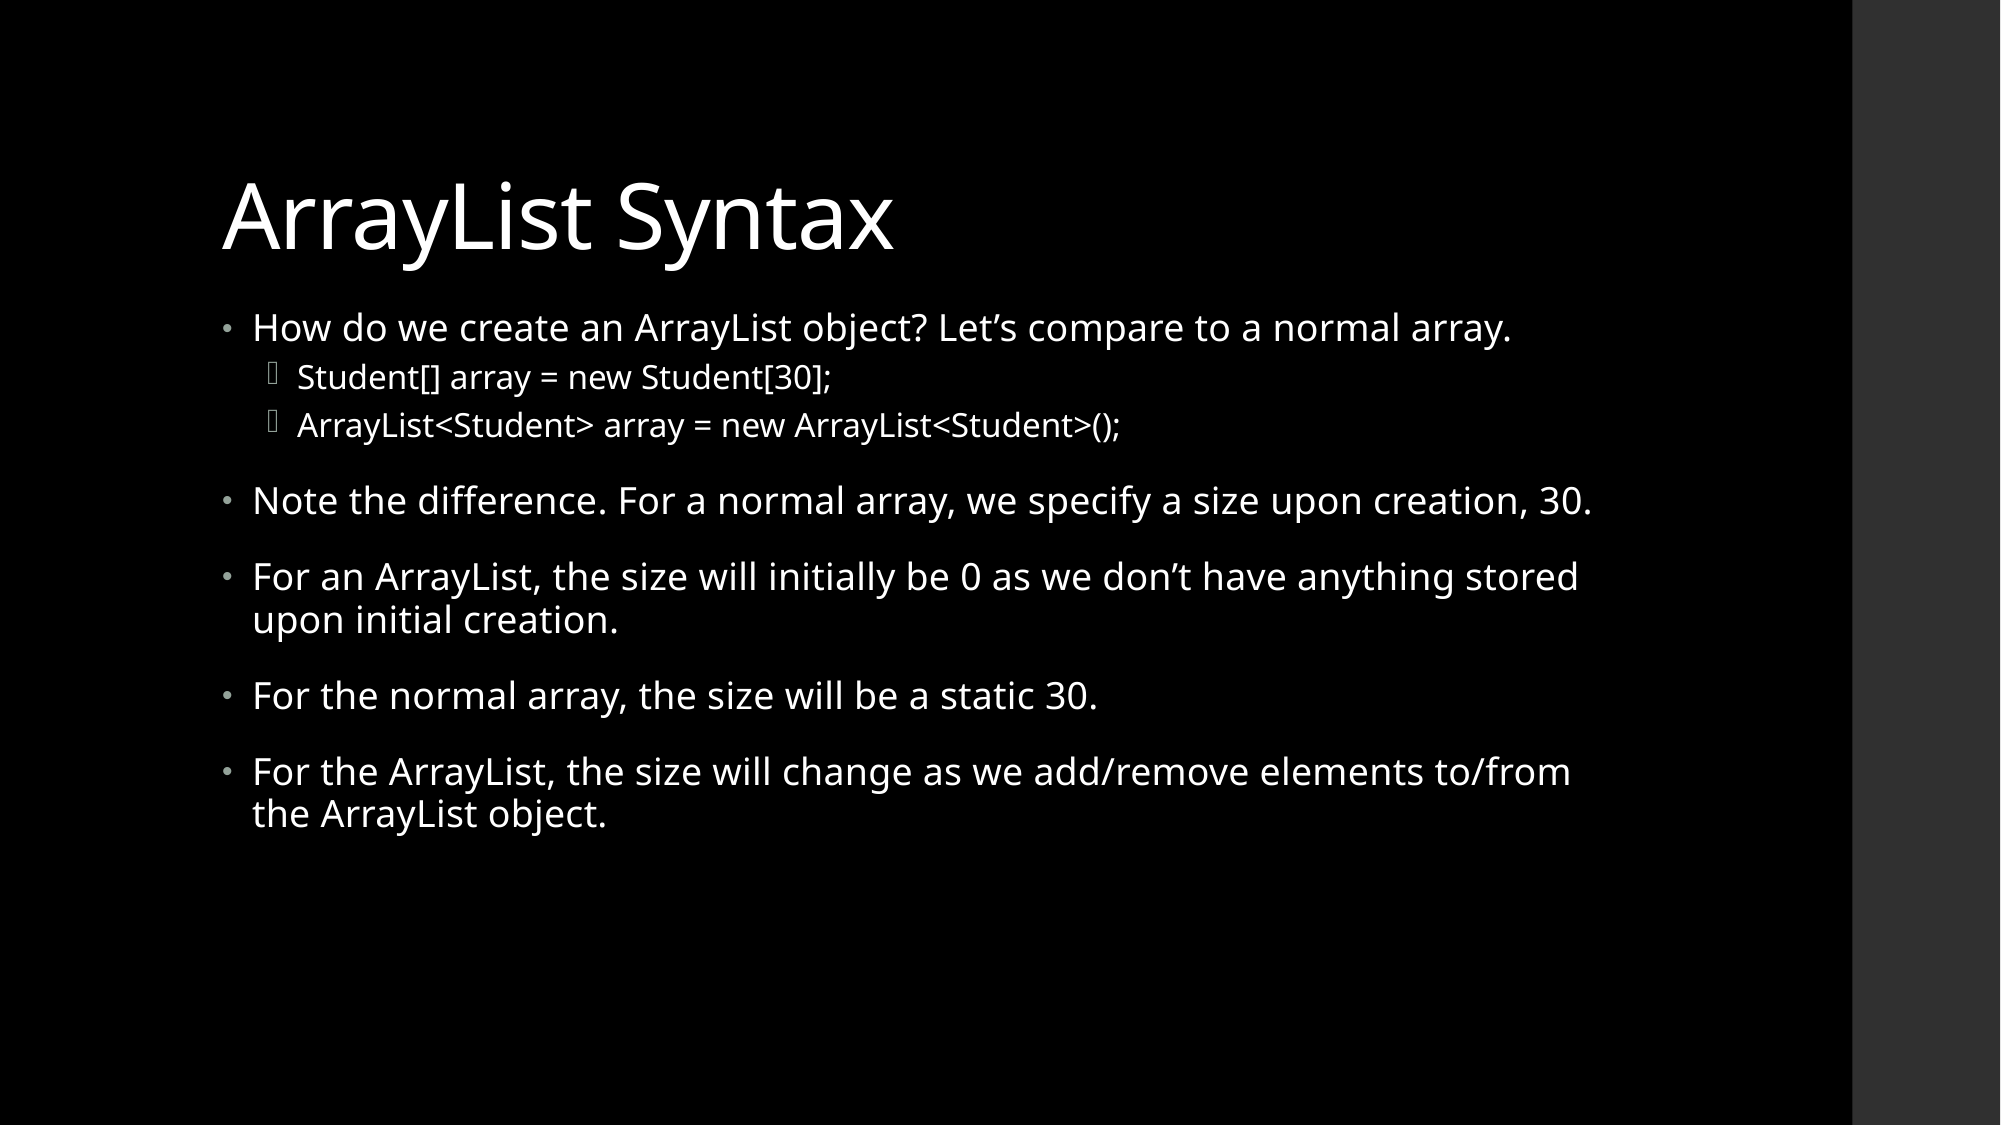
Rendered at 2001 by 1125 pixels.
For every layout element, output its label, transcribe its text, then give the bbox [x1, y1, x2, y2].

list How do we create an ArrayList object? Let’s compare to a normal array. Student[] array = new Student[30]; ArrayList<Student> array = new ArrayList<Student>(); Note the difference. For a normal array, we specify a size upon creation, 30. For an ArrayList, the size will initially be 0 as we don’t have anything stored upon initial creation. For the normal array, the size will be a static 30. For the ArrayList, the size will change as we add/remove elements to/from the ArrayList object. [206, 299, 1617, 1014]
title ArrayList Syntax [206, 60, 1797, 278]
